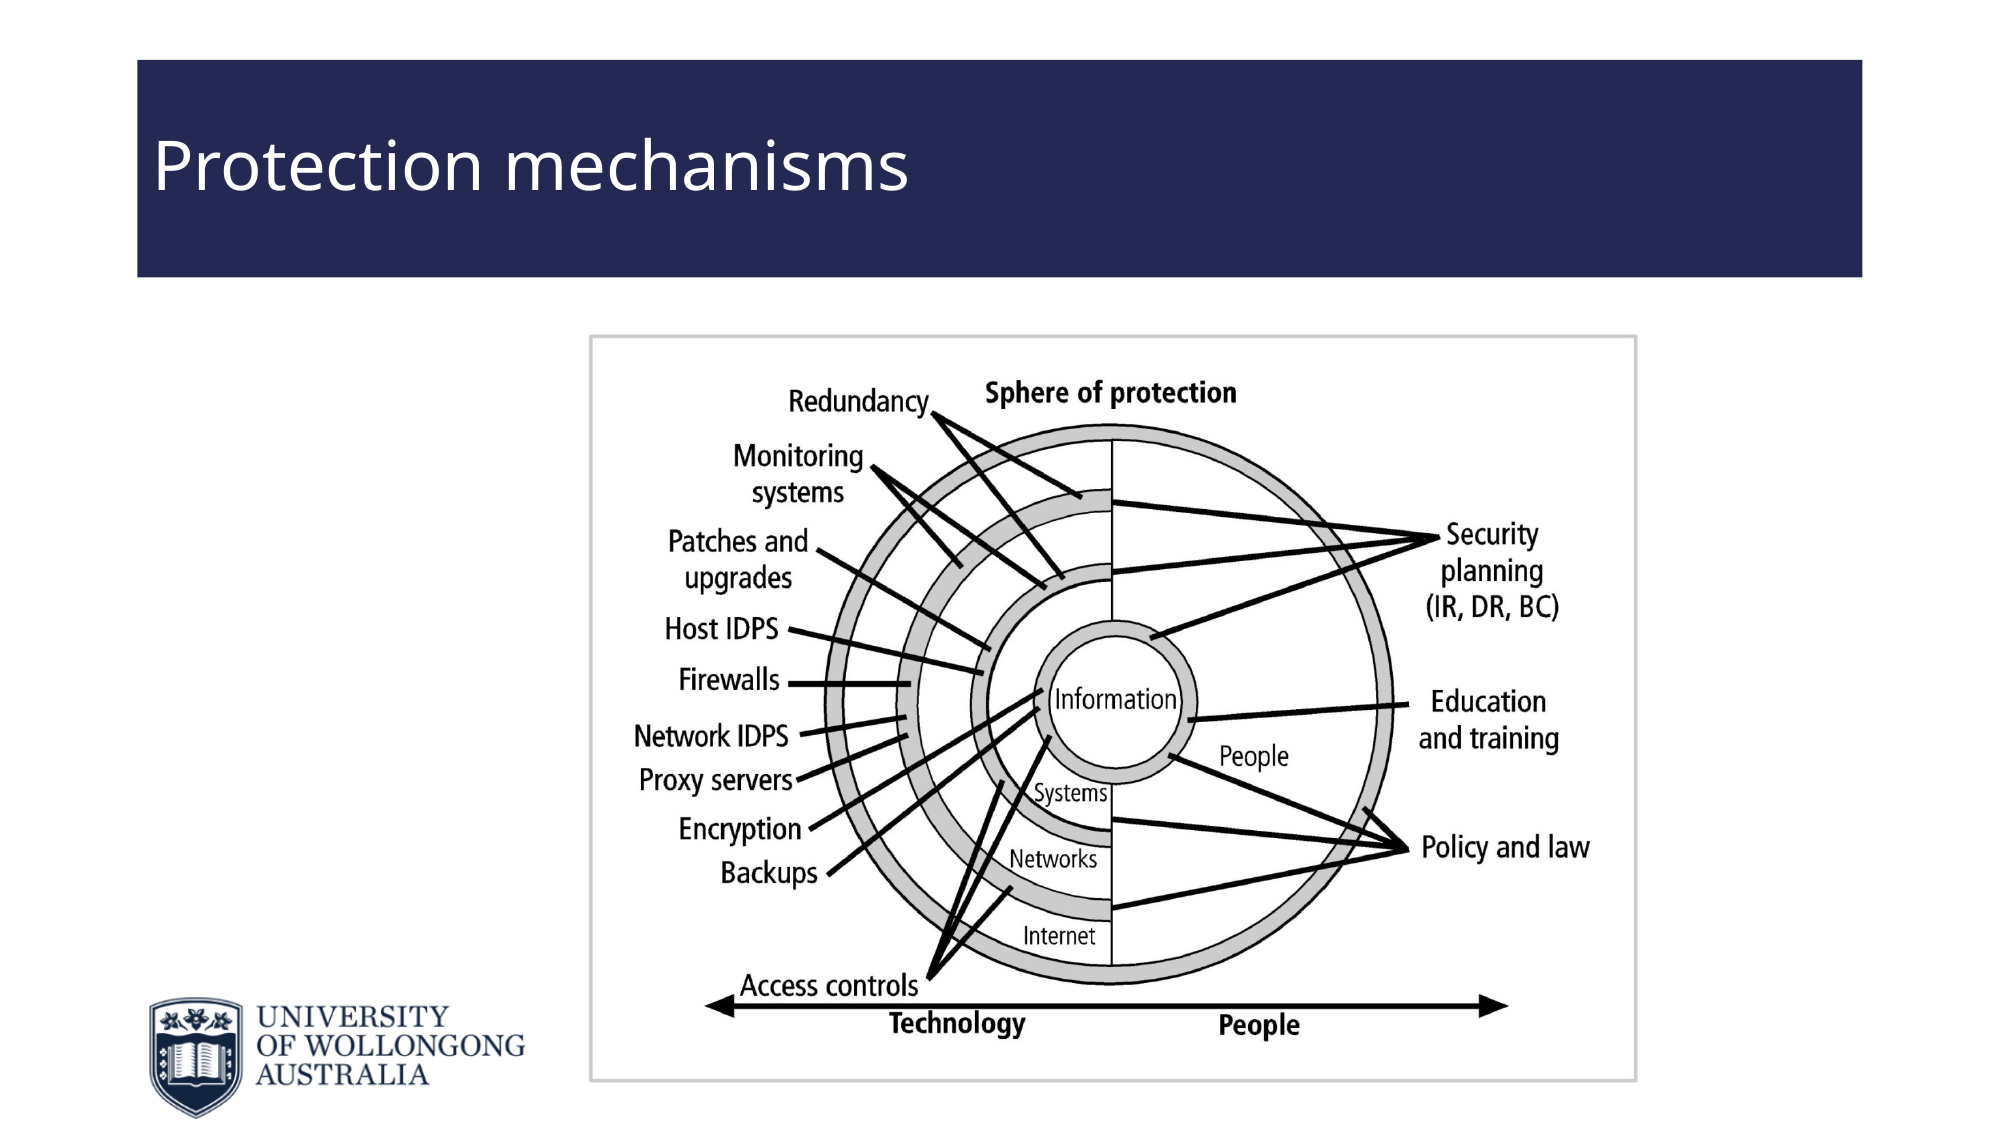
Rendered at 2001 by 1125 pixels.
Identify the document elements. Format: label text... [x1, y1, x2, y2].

picture [137, 987, 548, 1125]
picture [588, 332, 1638, 1083]
title Protection mechanisms [137, 59, 1863, 278]
